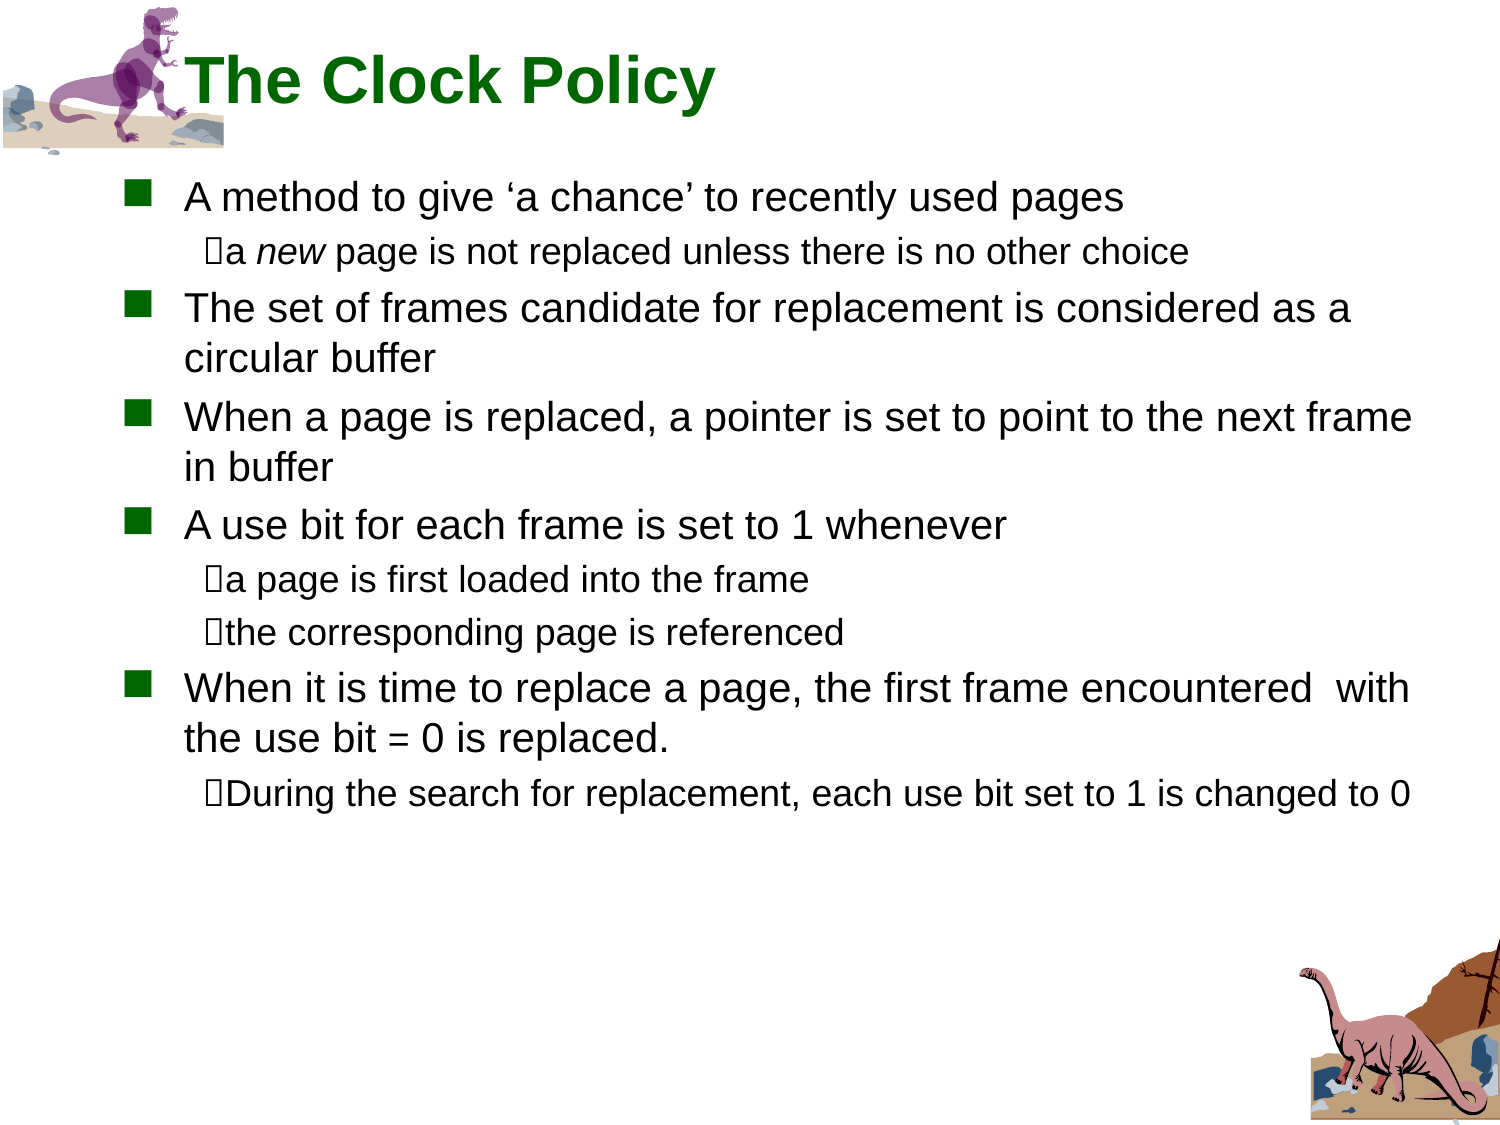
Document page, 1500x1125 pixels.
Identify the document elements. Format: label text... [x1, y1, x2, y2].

title The Clock Policy [168, 24, 1463, 126]
list A method to give ‘a chance’ to recently used pages a new page is not replaced unless there is no other choice The set of frames candidate for replacement is considered as a circular buffer When a page is replaced, a pointer is set to point to the next frame in buffer A use bit for each frame is set to 1 whenever a page is first loaded into the frame the corresponding page is referenced When it is time to replace a page, the first frame encountered with the use bit = 0 is replaced. During the search for replacement, each use bit set to 1 is changed to 0 [112, 162, 1455, 862]
